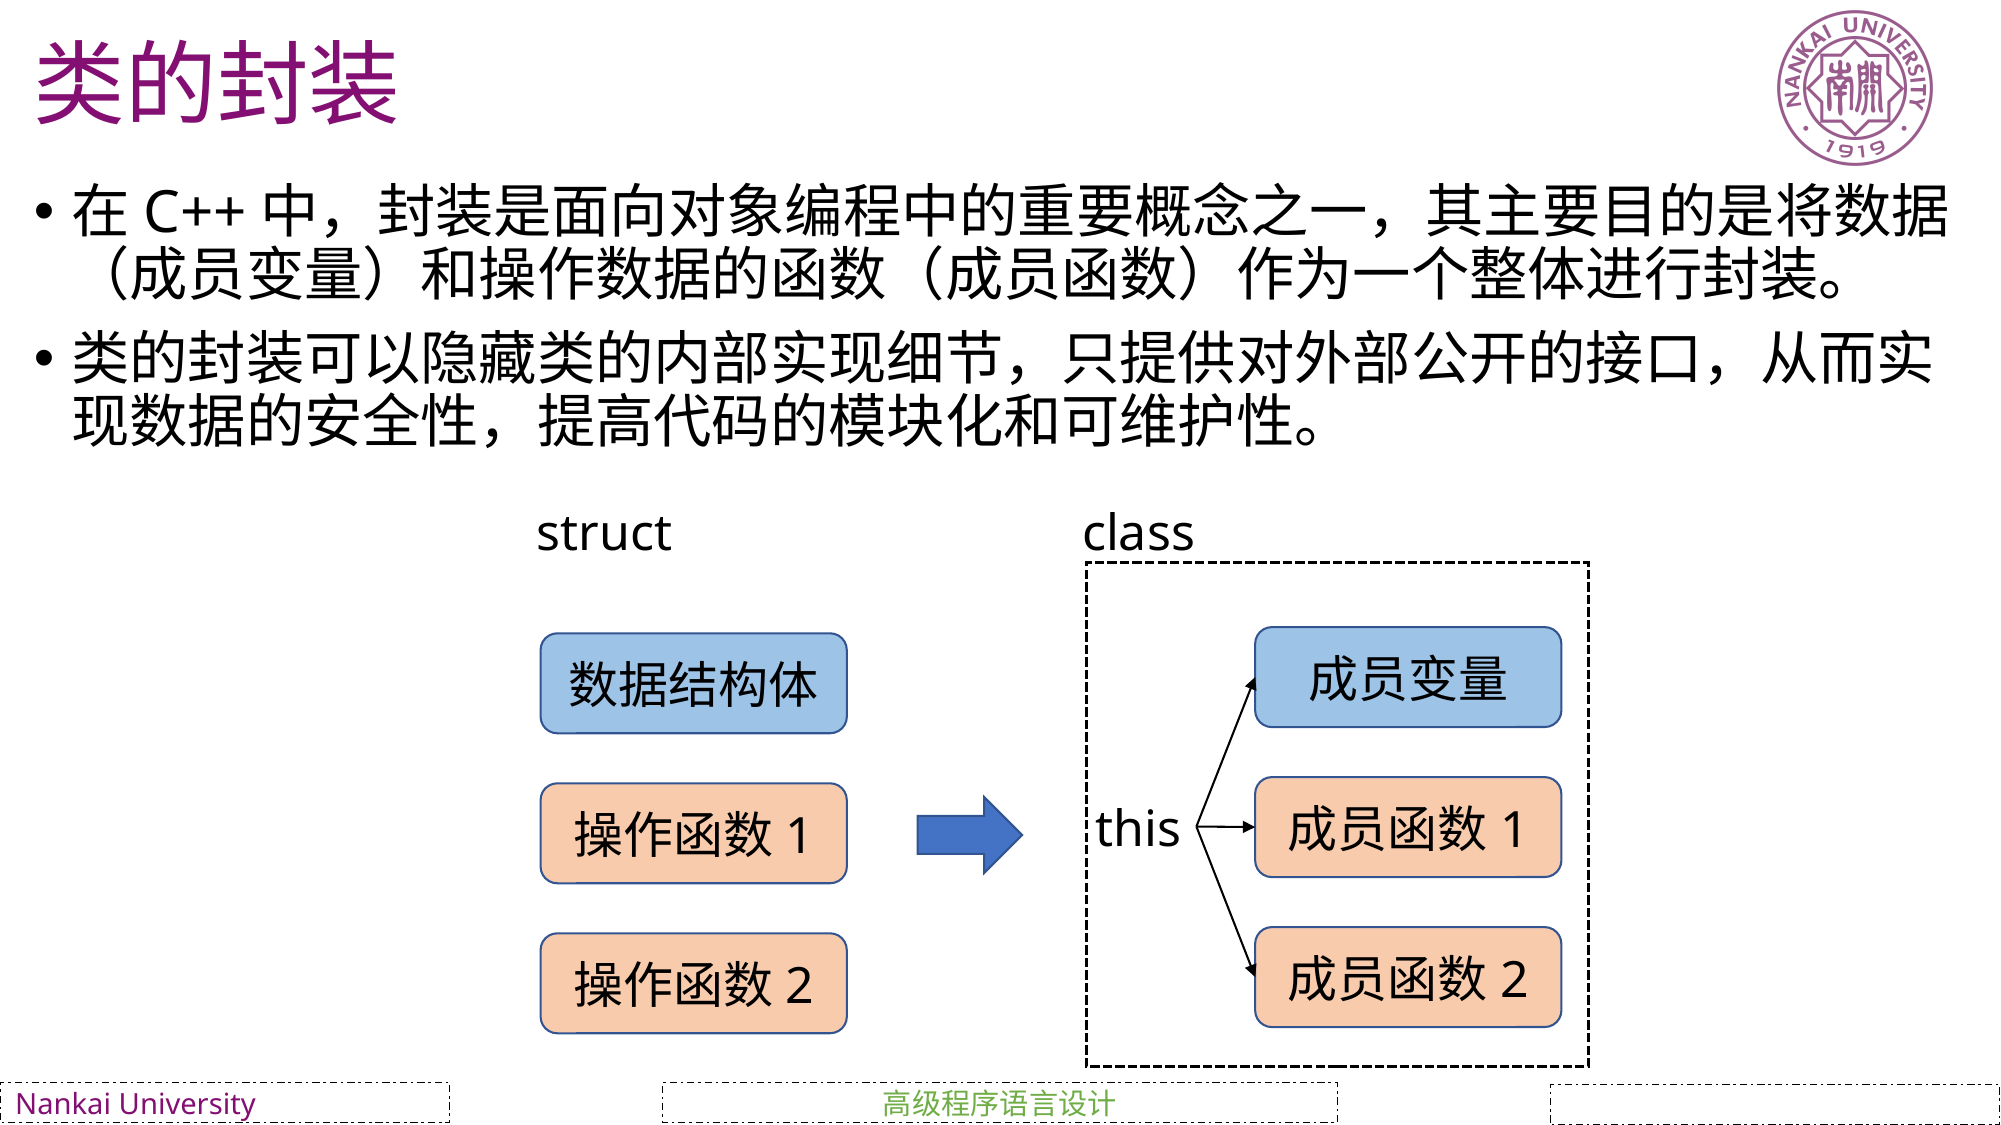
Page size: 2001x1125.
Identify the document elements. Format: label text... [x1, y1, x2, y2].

slide_number [1550, 1084, 2000, 1125]
list 在C++中，封装是面向对象编程中的重要概念之一，其主要目的是将数据（成员变量）和操作数据的函数（成员函数）作为一个整体进行封装。 类的封装可以隐藏类的内部实现细节，只提供对外部公开的接口，从而实现数据的安全性，提高代码的模块化和可维护性。 [18, 174, 1984, 1067]
slide_number Nankai University [0, 1082, 450, 1123]
title 类的封装 [18, 22, 1744, 154]
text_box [528, 493, 1589, 1067]
footer 高级程序语言设计 [662, 1082, 1338, 1123]
